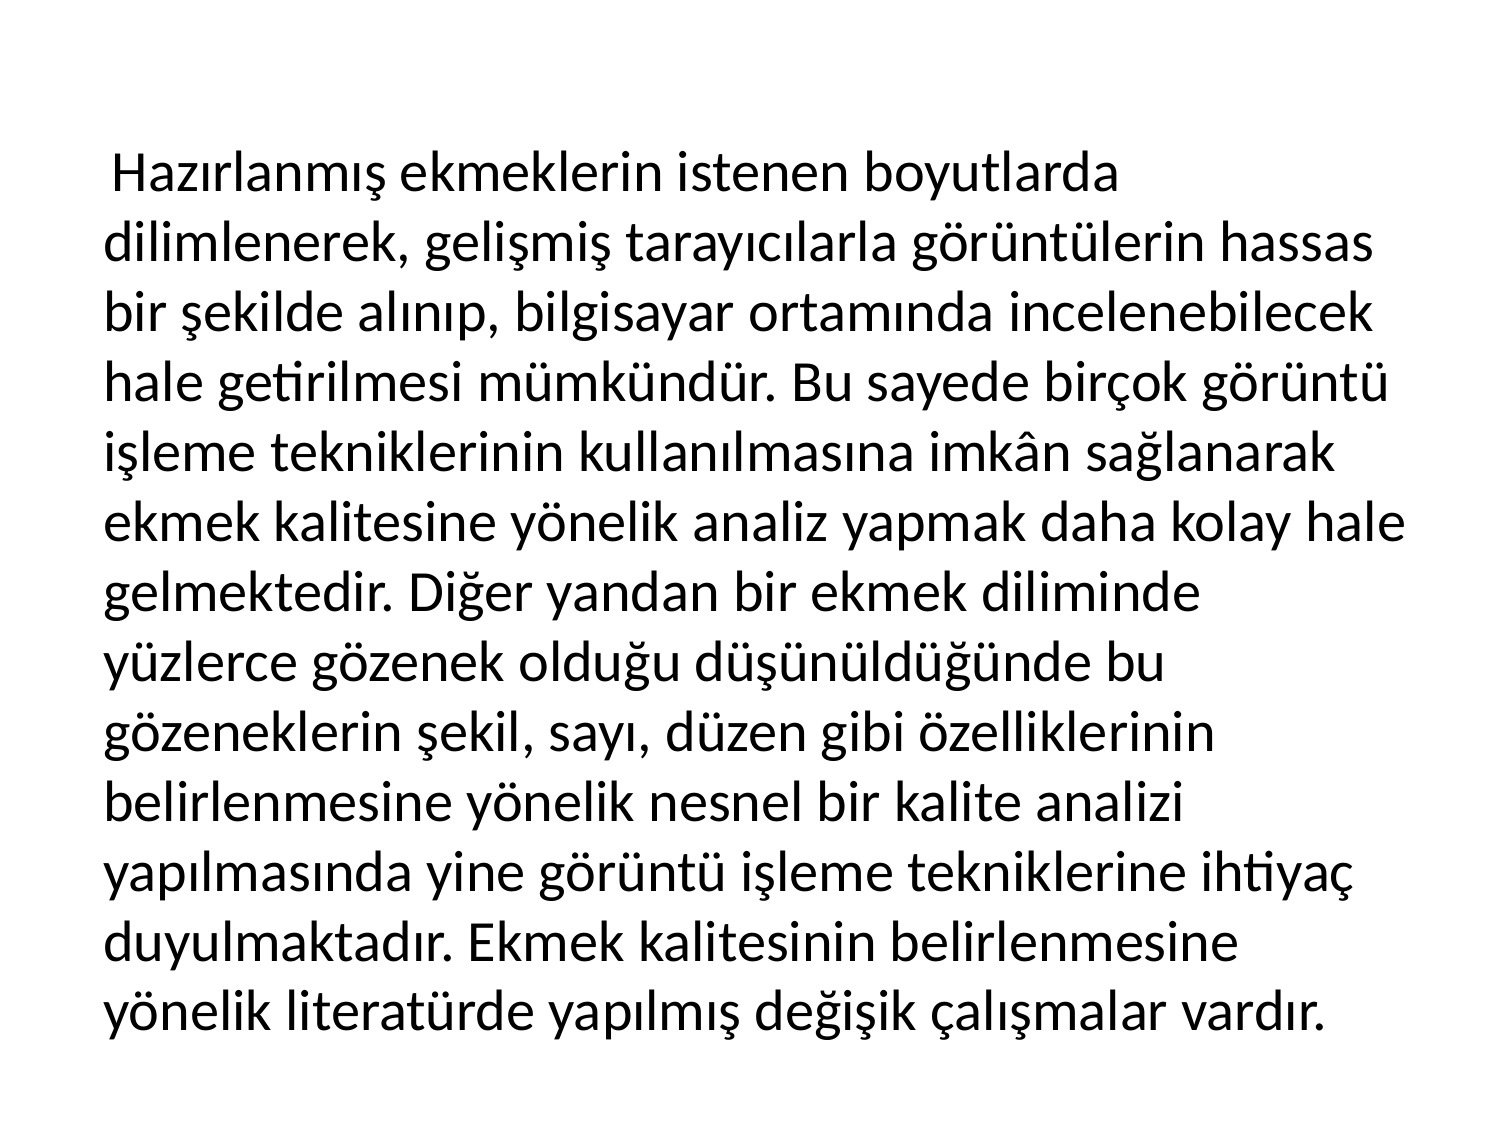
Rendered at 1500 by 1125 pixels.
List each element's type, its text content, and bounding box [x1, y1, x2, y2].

text_box Hazırlanmış ekmeklerin istenen boyutlarda dilimlenerek, gelişmiş tarayıcılarla görüntülerin hassas bir şekilde alınıp, bilgisayar ortamında incelenebilecek hale getirilmesi mümkündür. Bu sayede birçok görüntü işleme tekniklerinin kullanılmasına imkân sağlanarak ekmek kalitesine yönelik analiz yapmak daha kolay hale gelmektedir. Diğer yandan bir ekmek diliminde yüzlerce gözenek olduğu düşünüldüğünde bu gözeneklerin şekil, sayı, düzen gibi özelliklerinin belirlenmesine yönelik nesnel bir kalite analizi yapılmasında yine görüntü işleme tekniklerine ihtiyaç duyulmaktadır. Ekmek kalitesinin belirlenmesine yönelik literatürde yapılmış değişik çalışmalar vardır. [88, 125, 1424, 1050]
